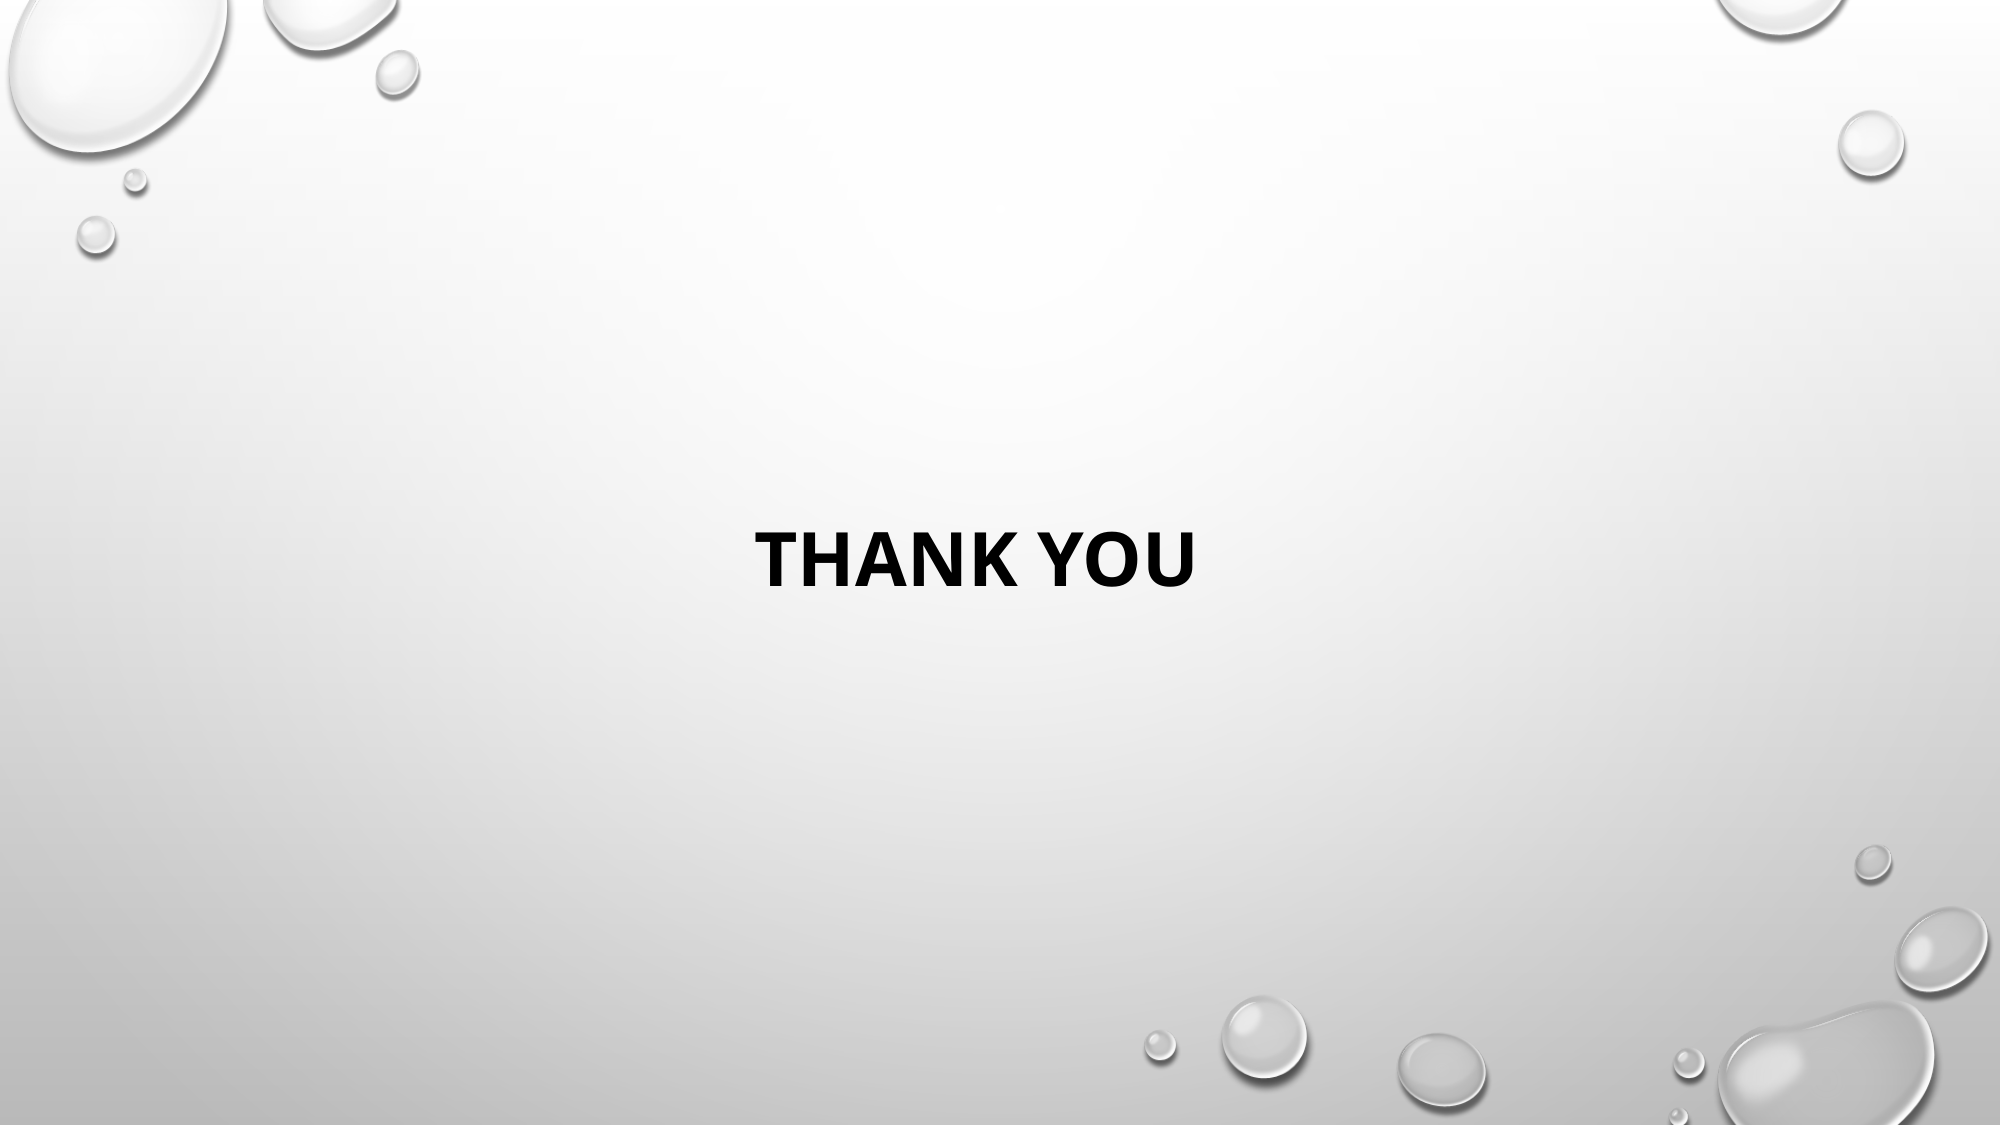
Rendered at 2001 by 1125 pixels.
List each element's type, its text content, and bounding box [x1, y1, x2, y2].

picture [0, 0, 2000, 1125]
title Thank you [114, 453, 1840, 672]
